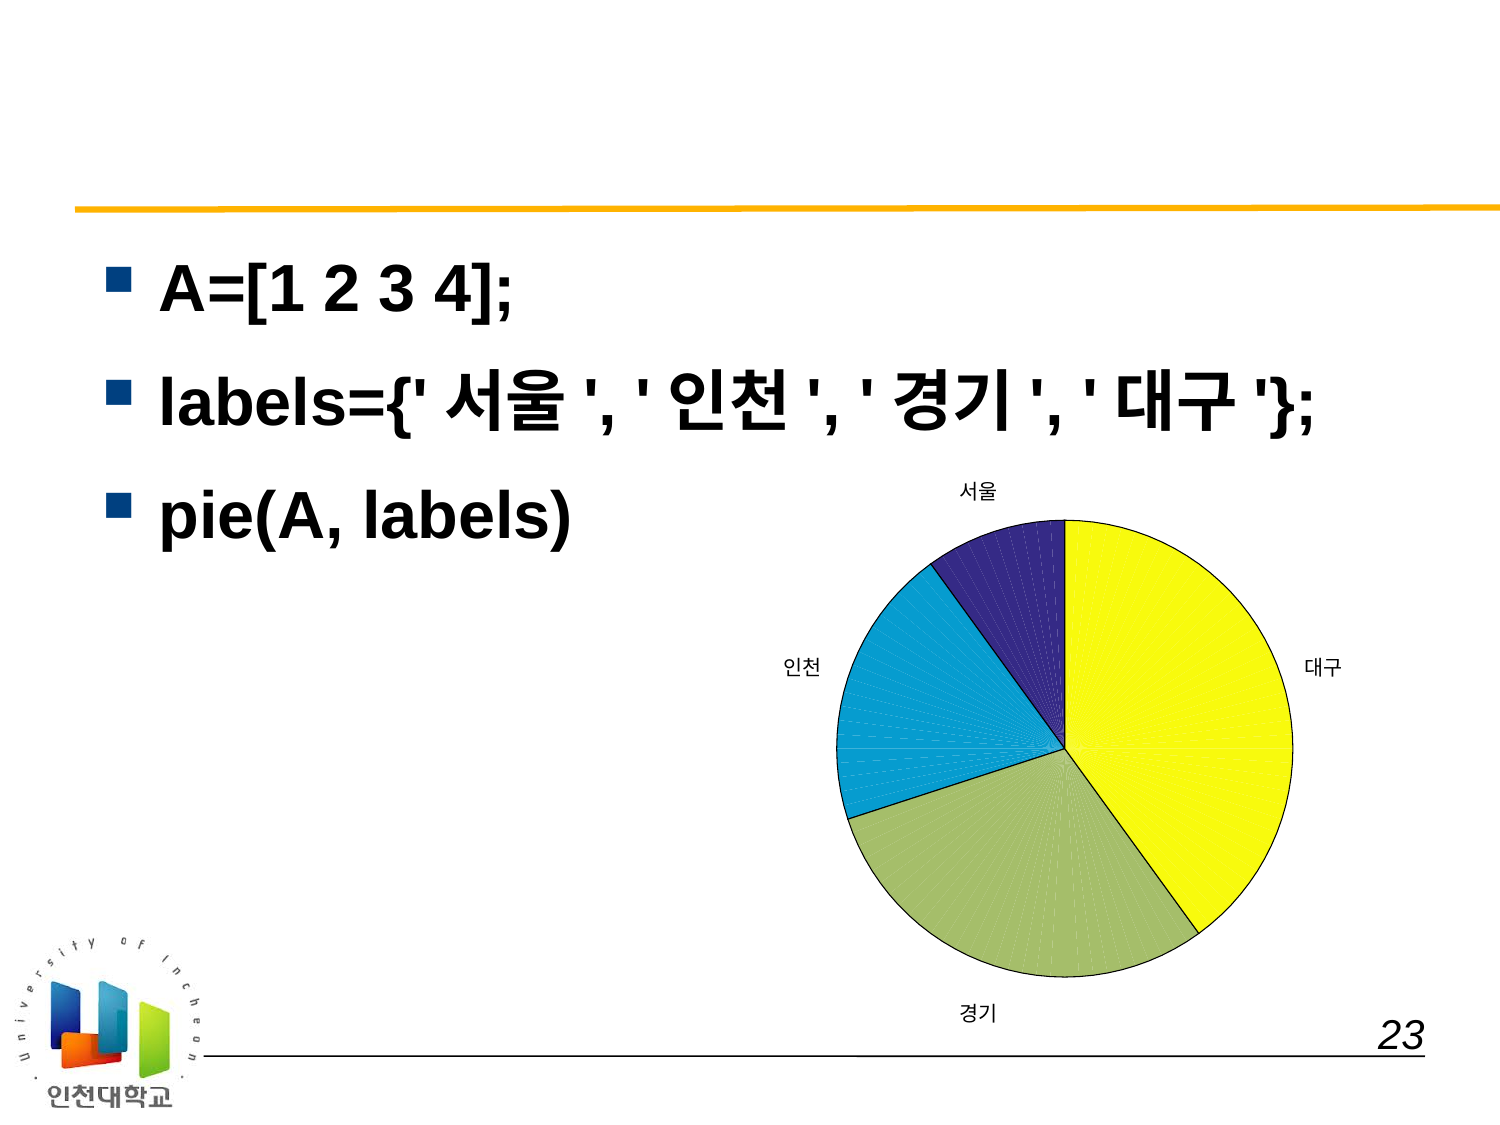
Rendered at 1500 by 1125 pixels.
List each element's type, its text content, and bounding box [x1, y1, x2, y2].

picture [601, 424, 1495, 1095]
list A=[1 2 3 4]; labels={'서울', '인천', '경기', '대구'}; pie(A, labels) [87, 237, 1457, 919]
picture [14, 937, 200, 1108]
